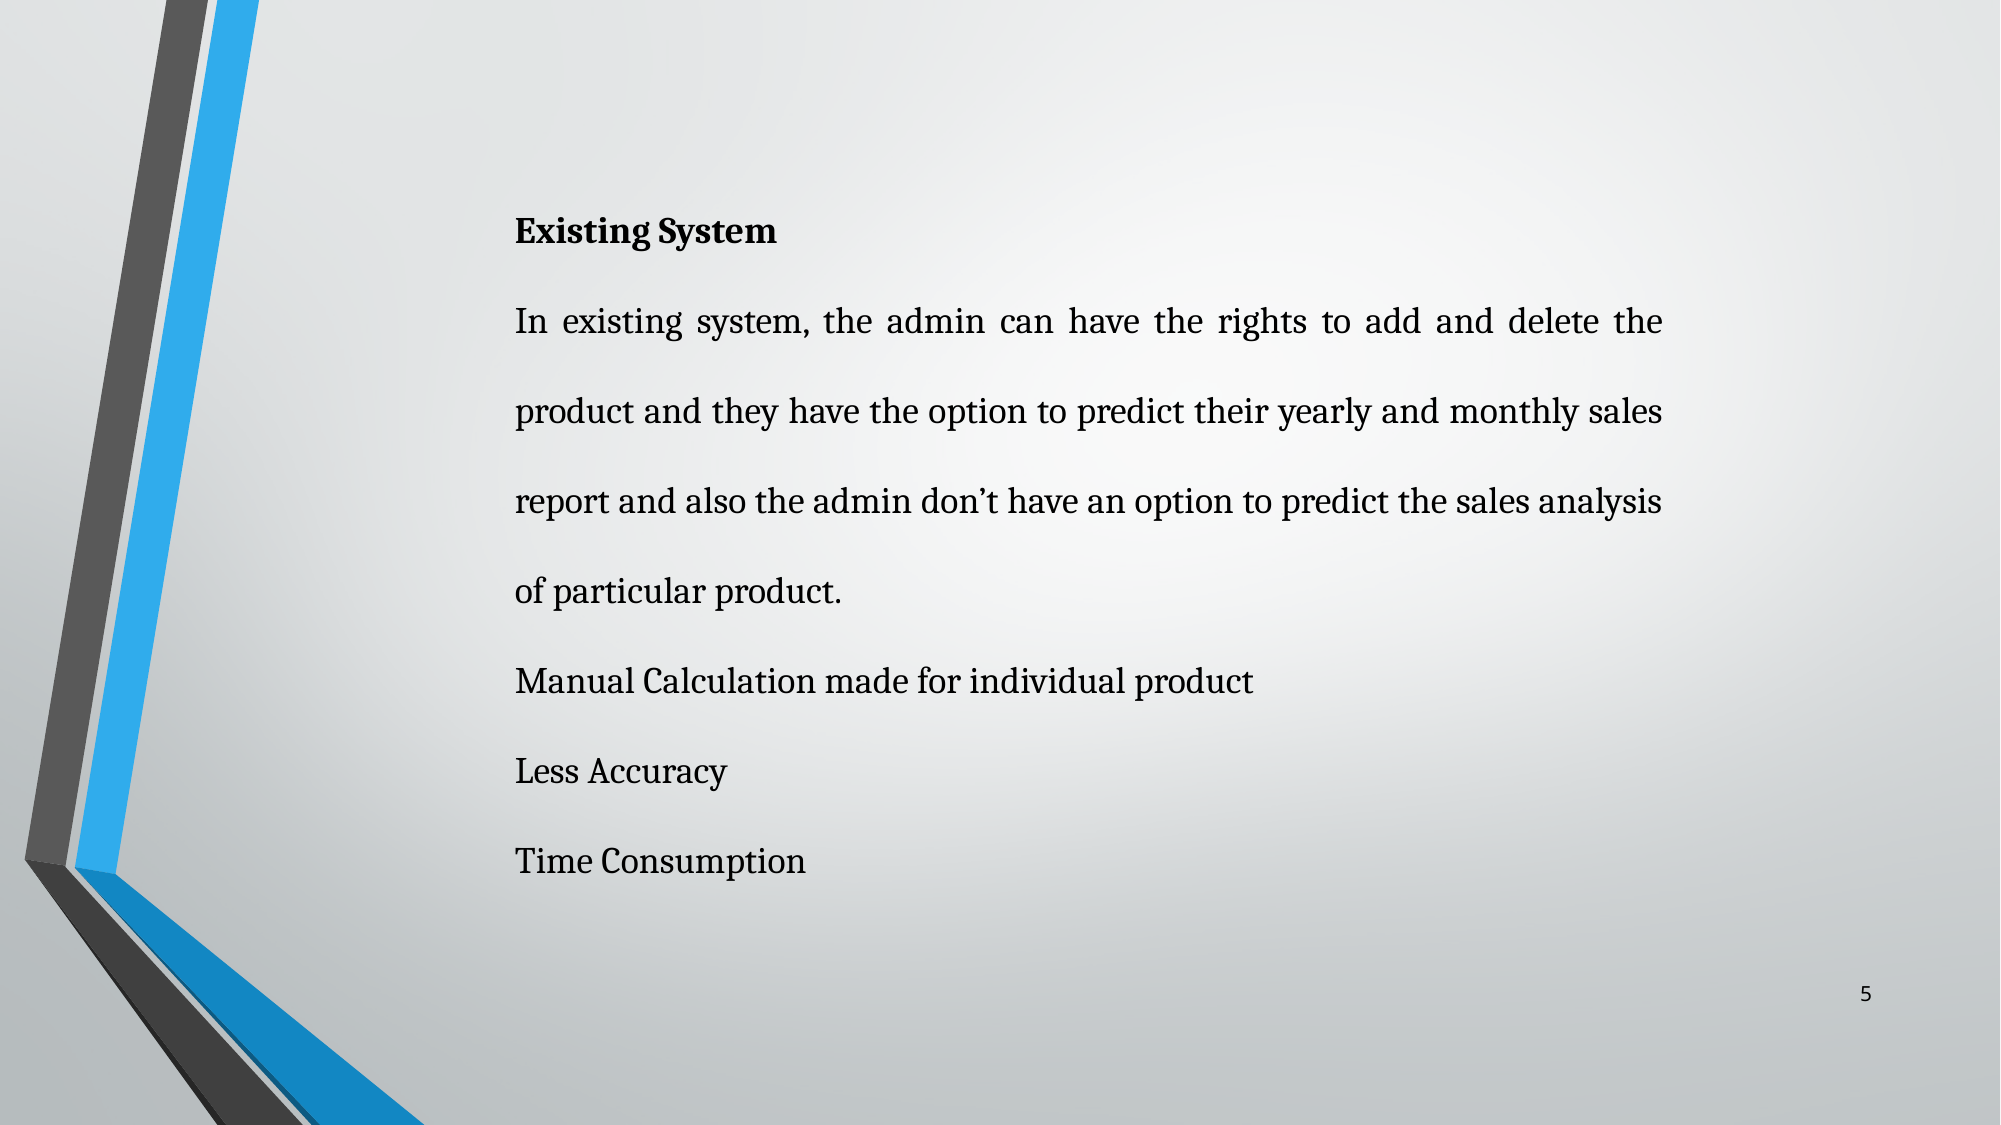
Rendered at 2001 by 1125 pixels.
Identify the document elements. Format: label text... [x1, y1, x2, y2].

slide_number 5 [1796, 965, 1887, 1025]
text_box Existing System In existing system, the admin can have the rights to add and delete the product and they have the option to predict their yearly and monthly sales report and also the admin don’t have an option to predict the sales analysis of particular product. Manual Calculation made for individual product Less Accuracy Time Consumption [500, 153, 1679, 888]
